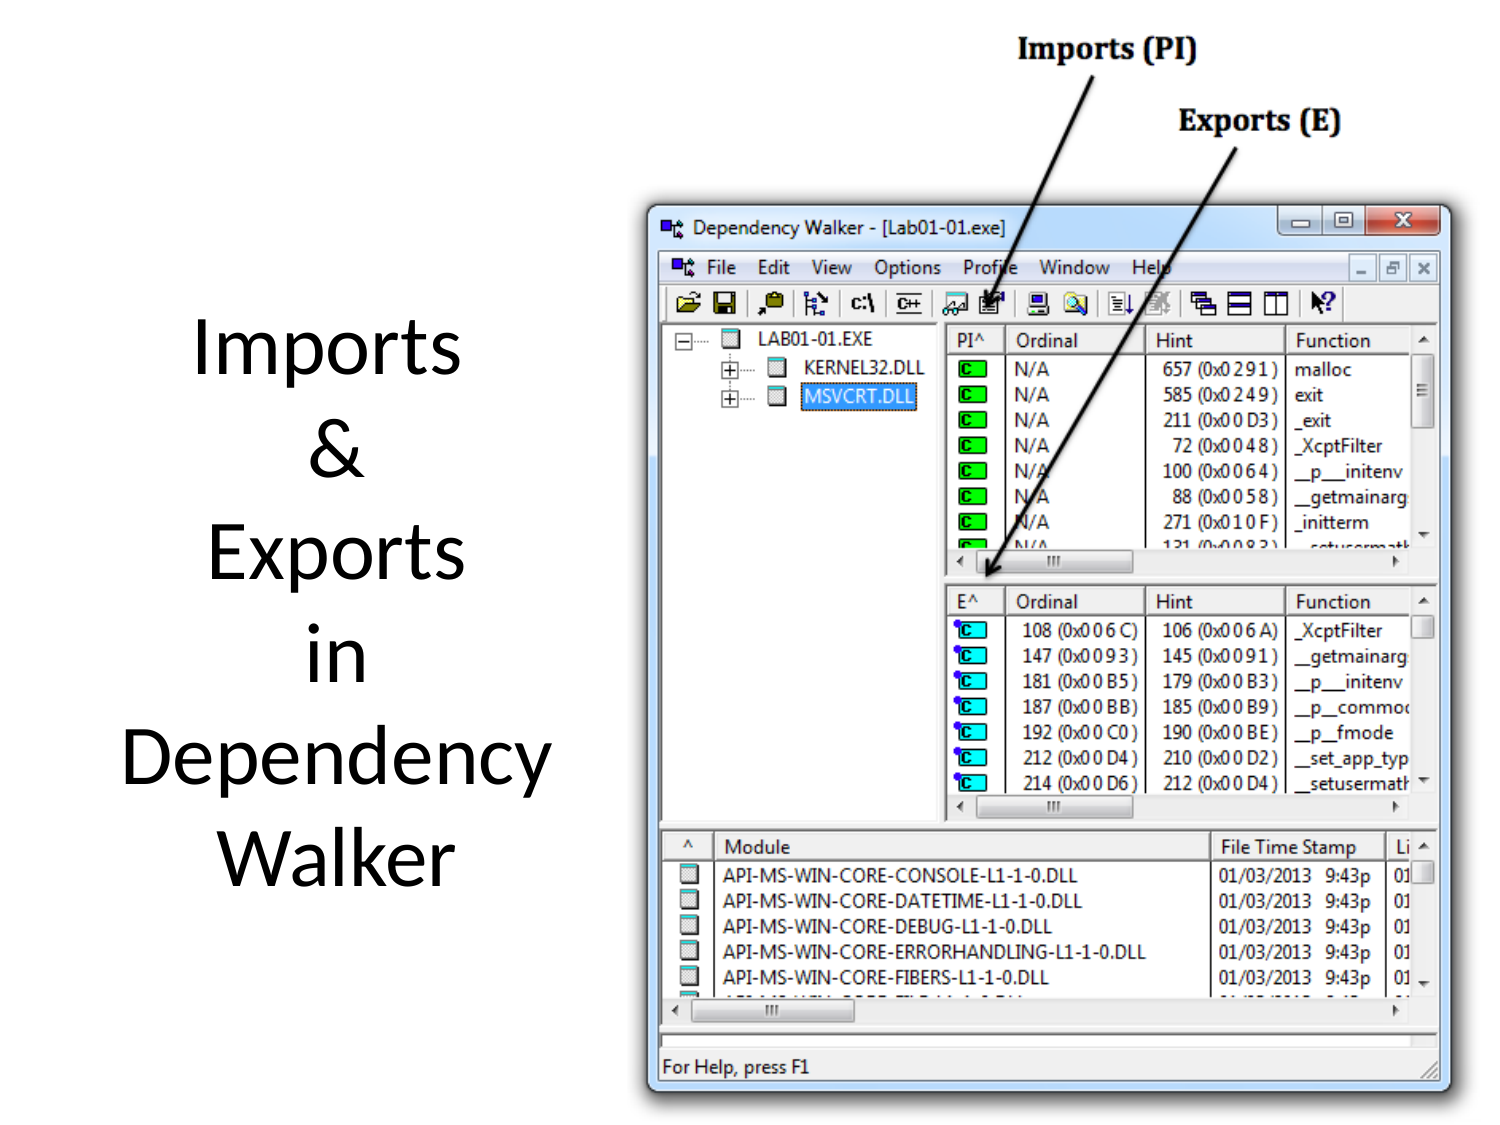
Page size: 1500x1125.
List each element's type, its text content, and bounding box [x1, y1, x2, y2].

title Imports & Exports in Dependency Walker [75, 282, 599, 912]
picture [626, 2, 1500, 1125]
